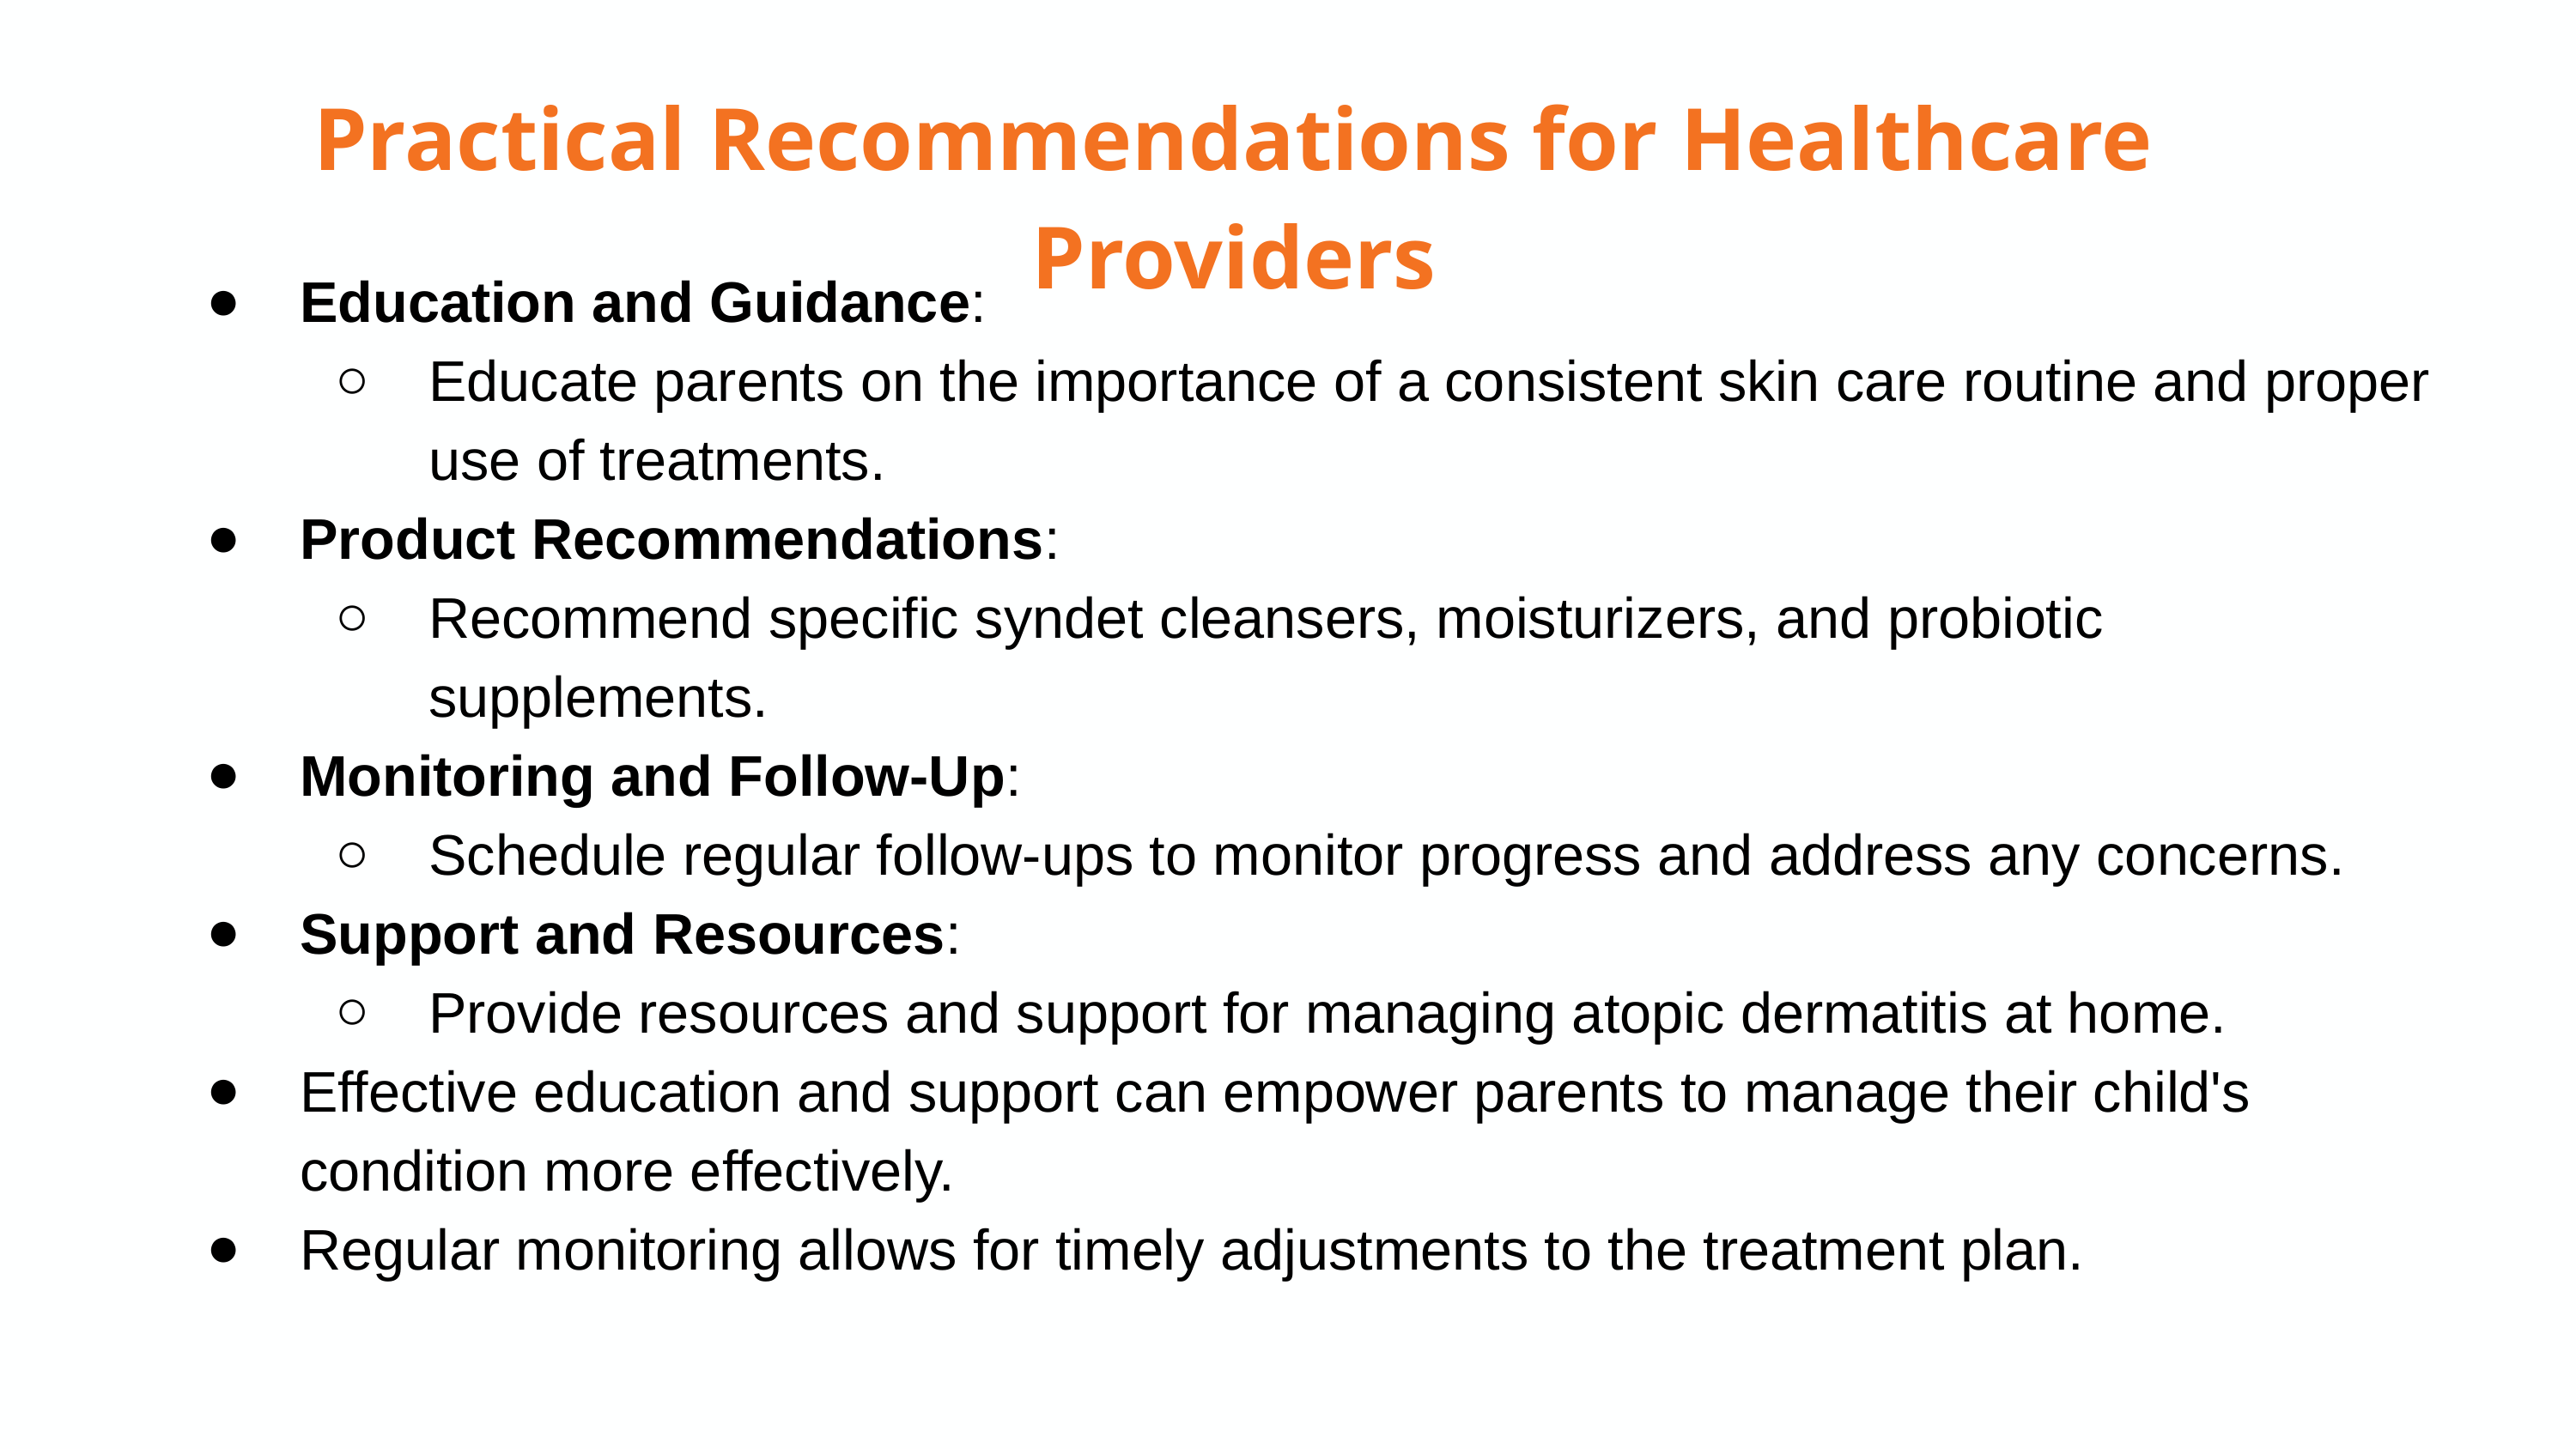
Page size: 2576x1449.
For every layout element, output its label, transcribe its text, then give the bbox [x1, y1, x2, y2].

text_box Education and Guidance: Educate parents on the importance of a consistent skin care routine and proper use of treatments. Product Recommendations: Recommend specific syndet cleansers, moisturizers, and probiotic supplements. Monitoring and Follow-Up: Schedule regular follow-ups to monitor progress and address any concerns. Support and Resources: Provide resources and support for managing atopic dermatitis at home. Effective education and support can empower parents to manage their child's condition more effectively. Regular monitoring allows for timely adjustments to the treatment plan. [158, 242, 2470, 1416]
text_box Practical Recommendations for Healthcare Providers [129, 69, 2339, 805]
